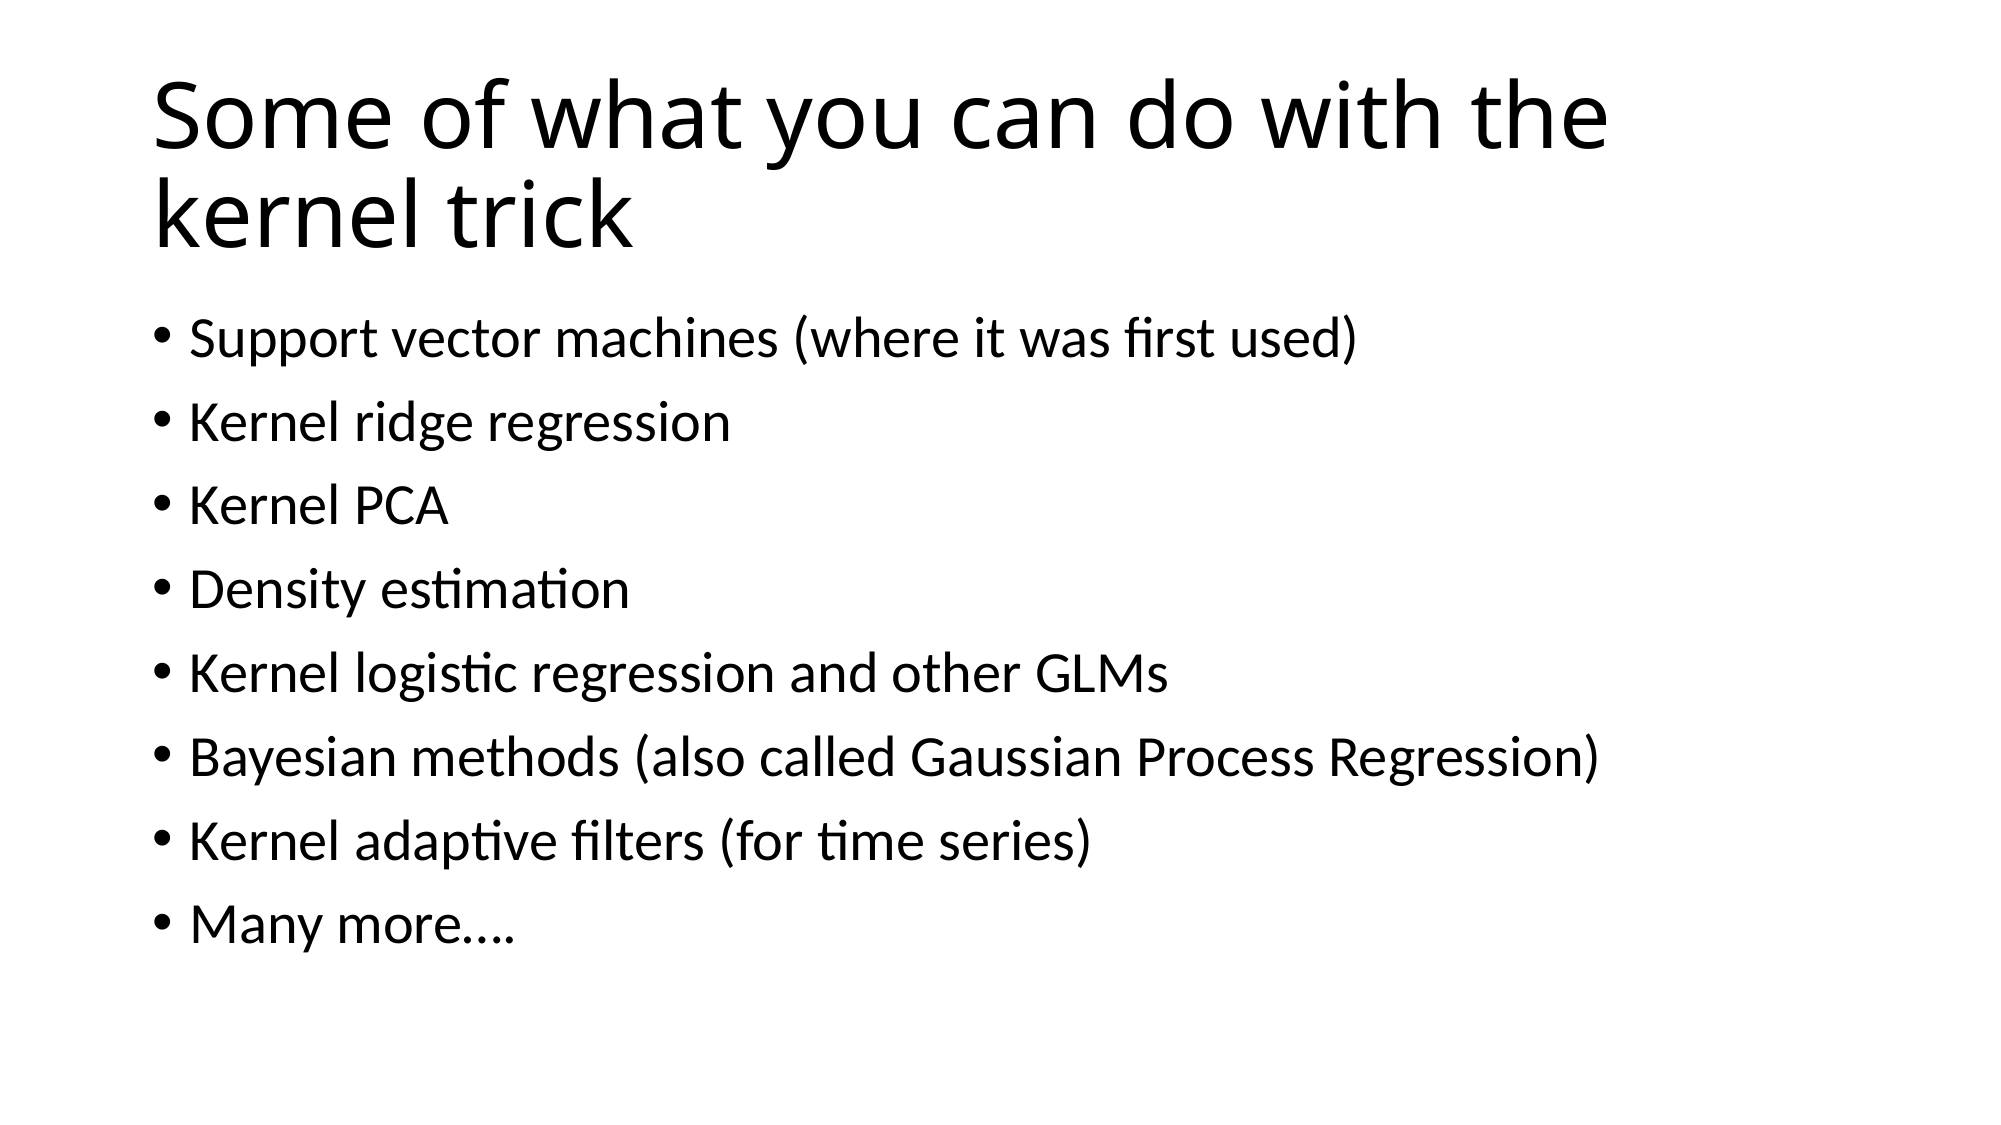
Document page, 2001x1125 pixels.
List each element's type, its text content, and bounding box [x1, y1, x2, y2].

list Support vector machines (where it was first used) Kernel ridge regression Kernel PCA Density estimation Kernel logistic regression and other GLMs Bayesian methods (also called Gaussian Process Regression) Kernel adaptive filters (for time series) Many more…. [137, 299, 1863, 1014]
title Some of what you can do with the kernel trick [137, 59, 1863, 278]
